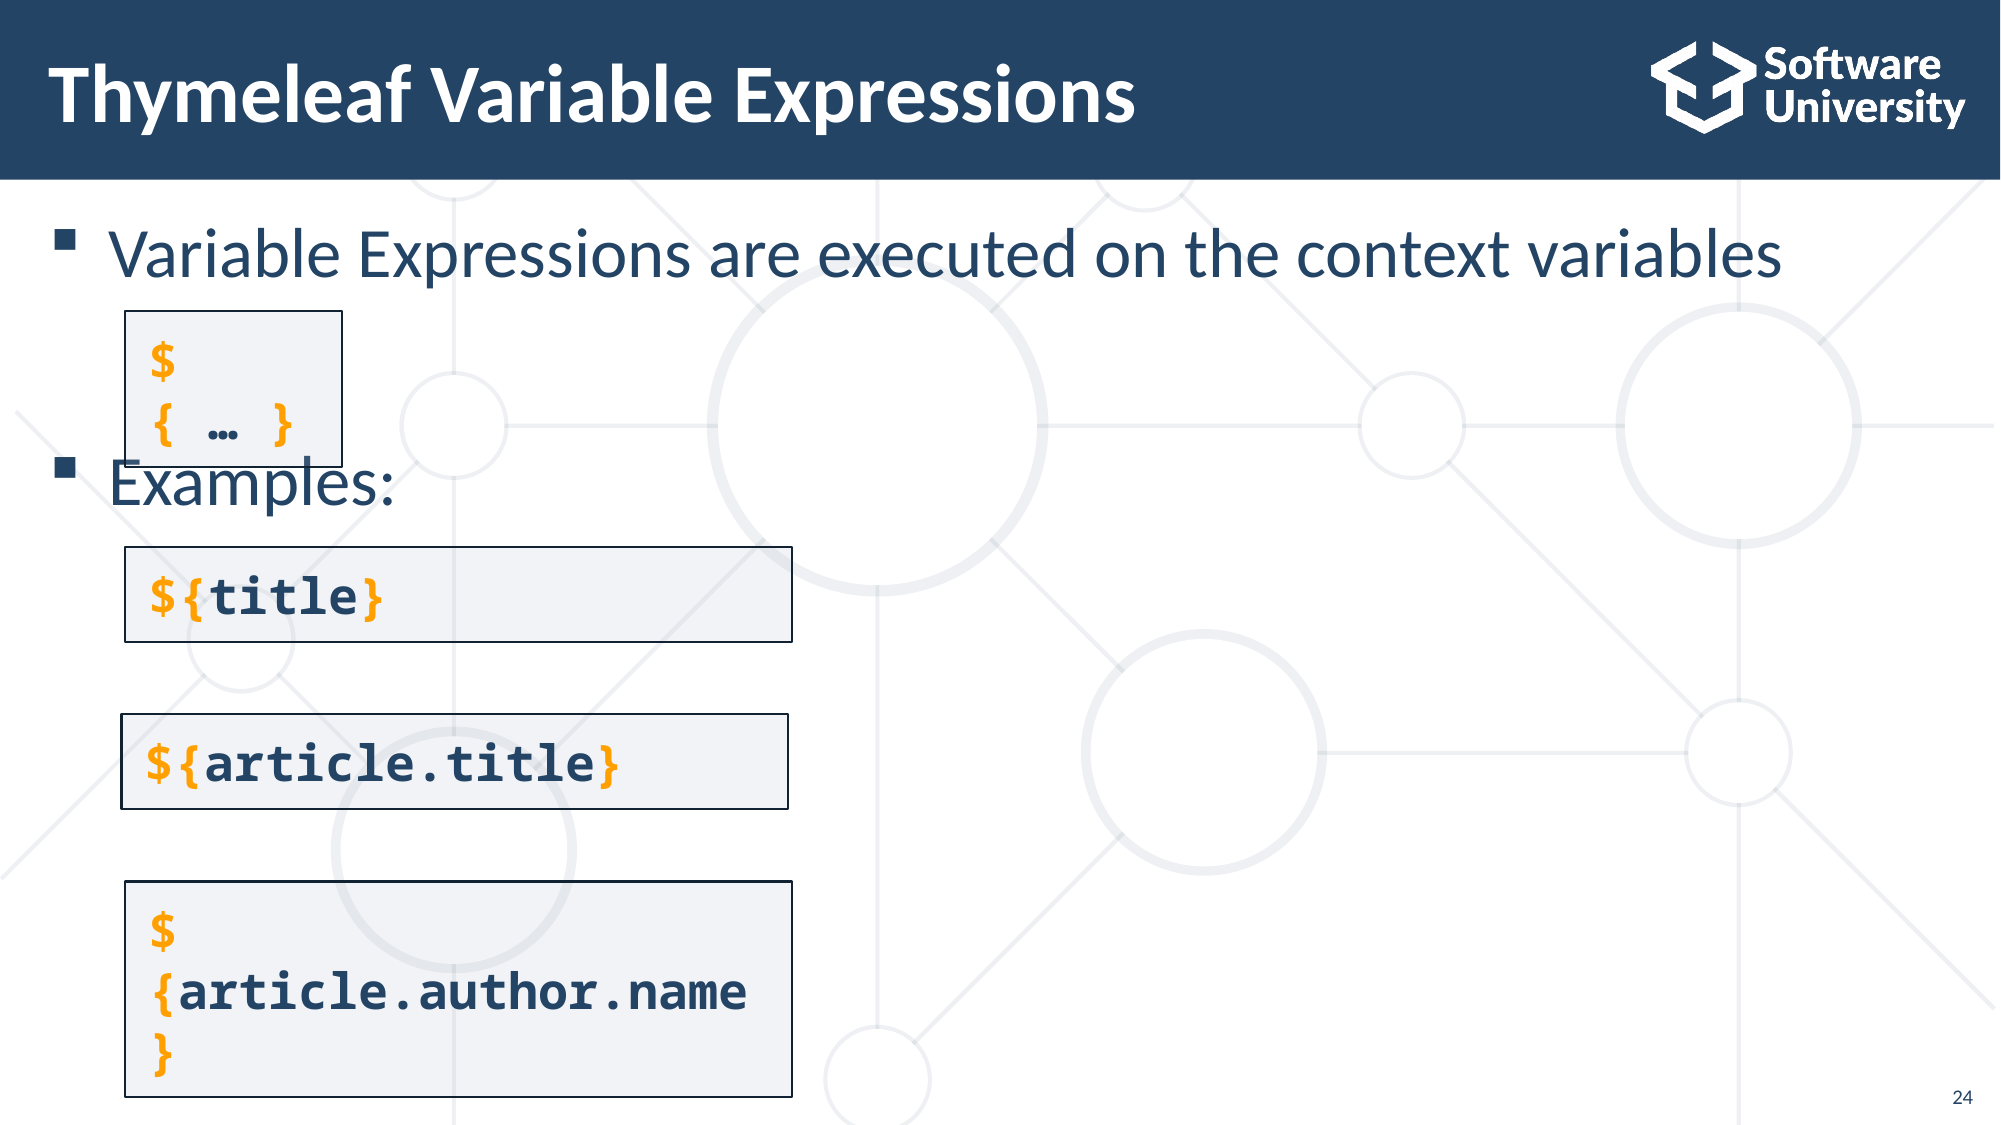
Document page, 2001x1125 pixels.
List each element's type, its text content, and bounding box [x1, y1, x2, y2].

list Variable Expressions are executed on the context variables Examples: [31, 196, 1970, 1104]
title Thymeleaf Variable Expressions [31, 16, 1625, 162]
text_box ${title} [125, 546, 792, 642]
text_box ${ … } [125, 311, 342, 467]
text_box ${article.author.name} [125, 881, 792, 1097]
slide_number 24 [1927, 1067, 1989, 1117]
picture [1651, 41, 1966, 134]
text_box ${article.title} [121, 714, 789, 810]
